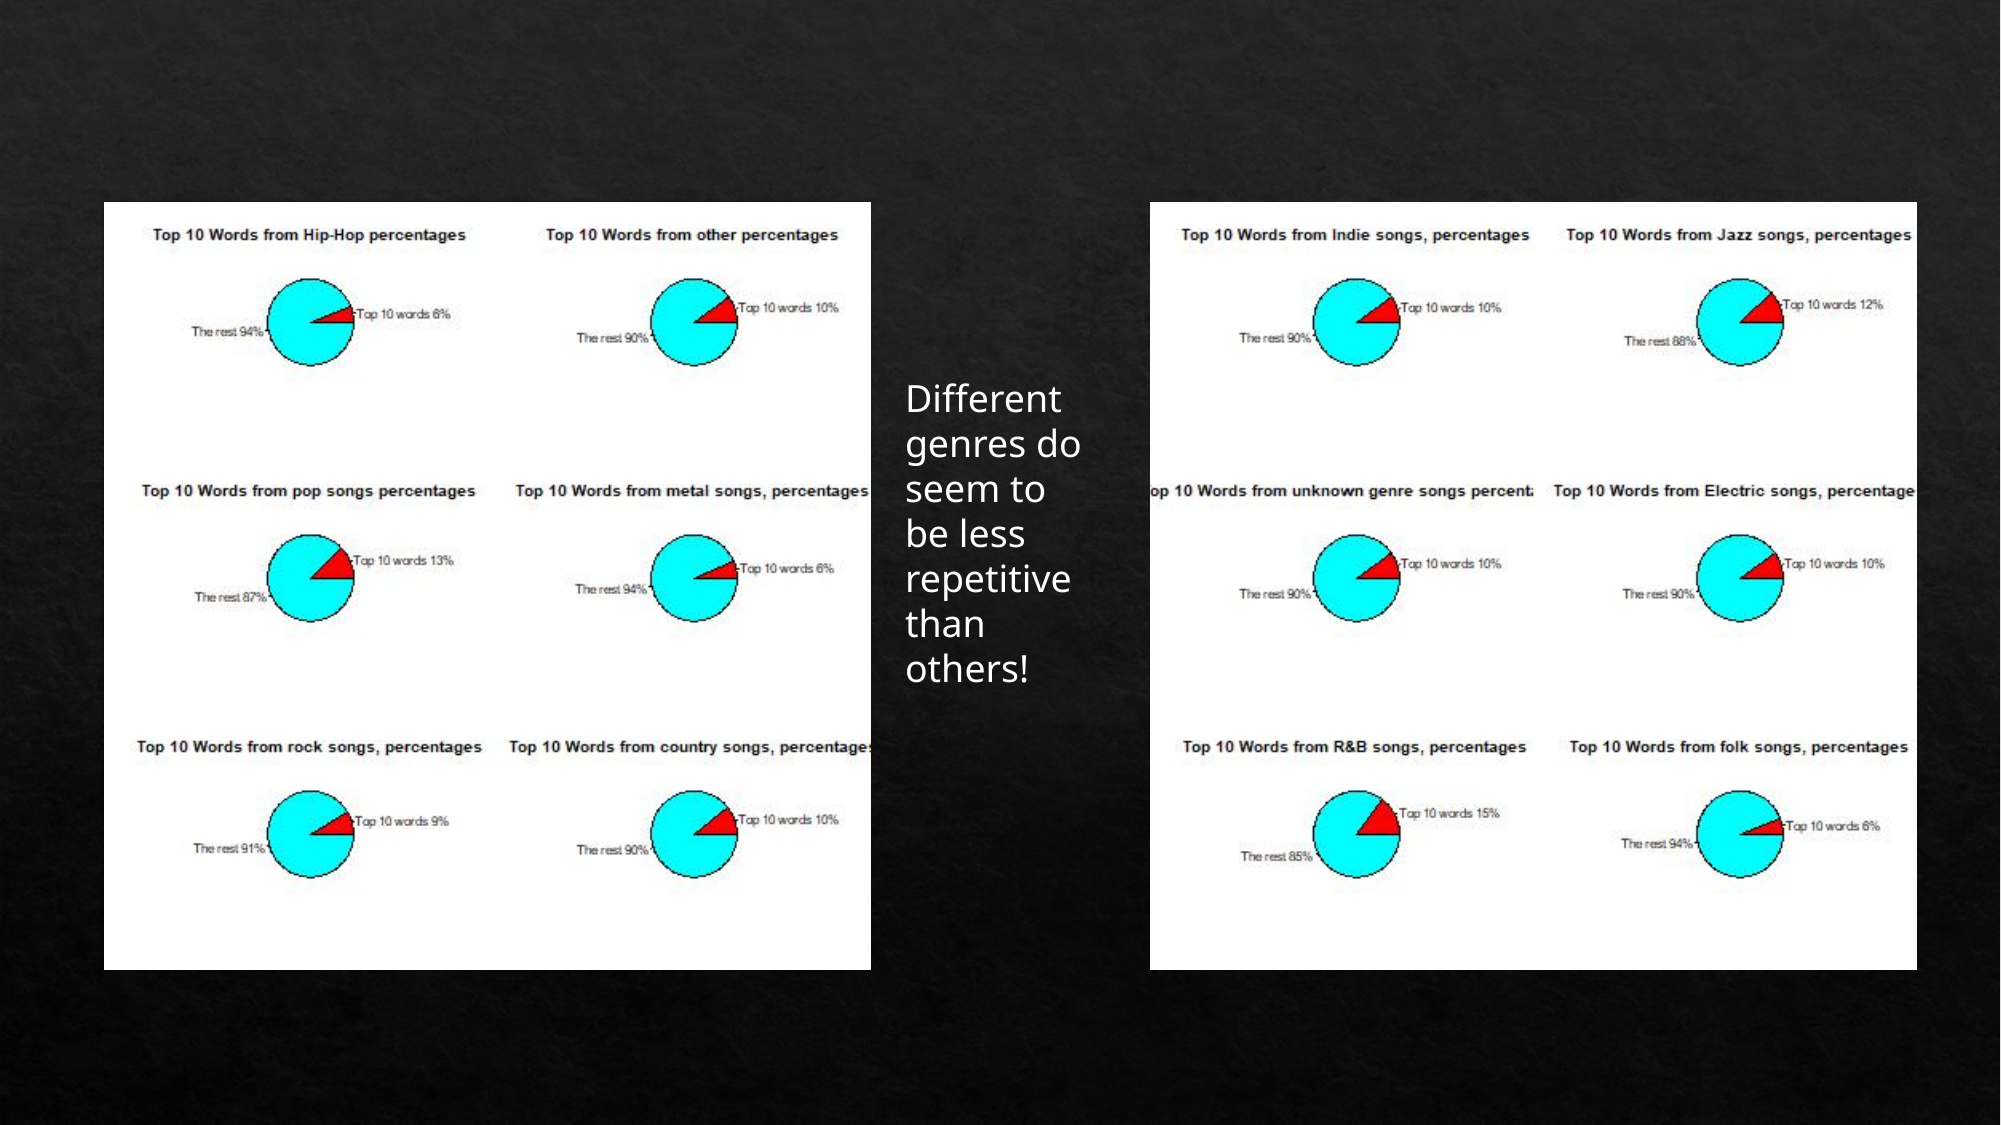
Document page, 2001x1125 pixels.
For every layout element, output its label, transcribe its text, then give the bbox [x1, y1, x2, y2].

picture [1150, 202, 1918, 970]
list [104, 202, 872, 970]
text_box Different genres do seem to be less repetitive than others! [890, 367, 1114, 698]
